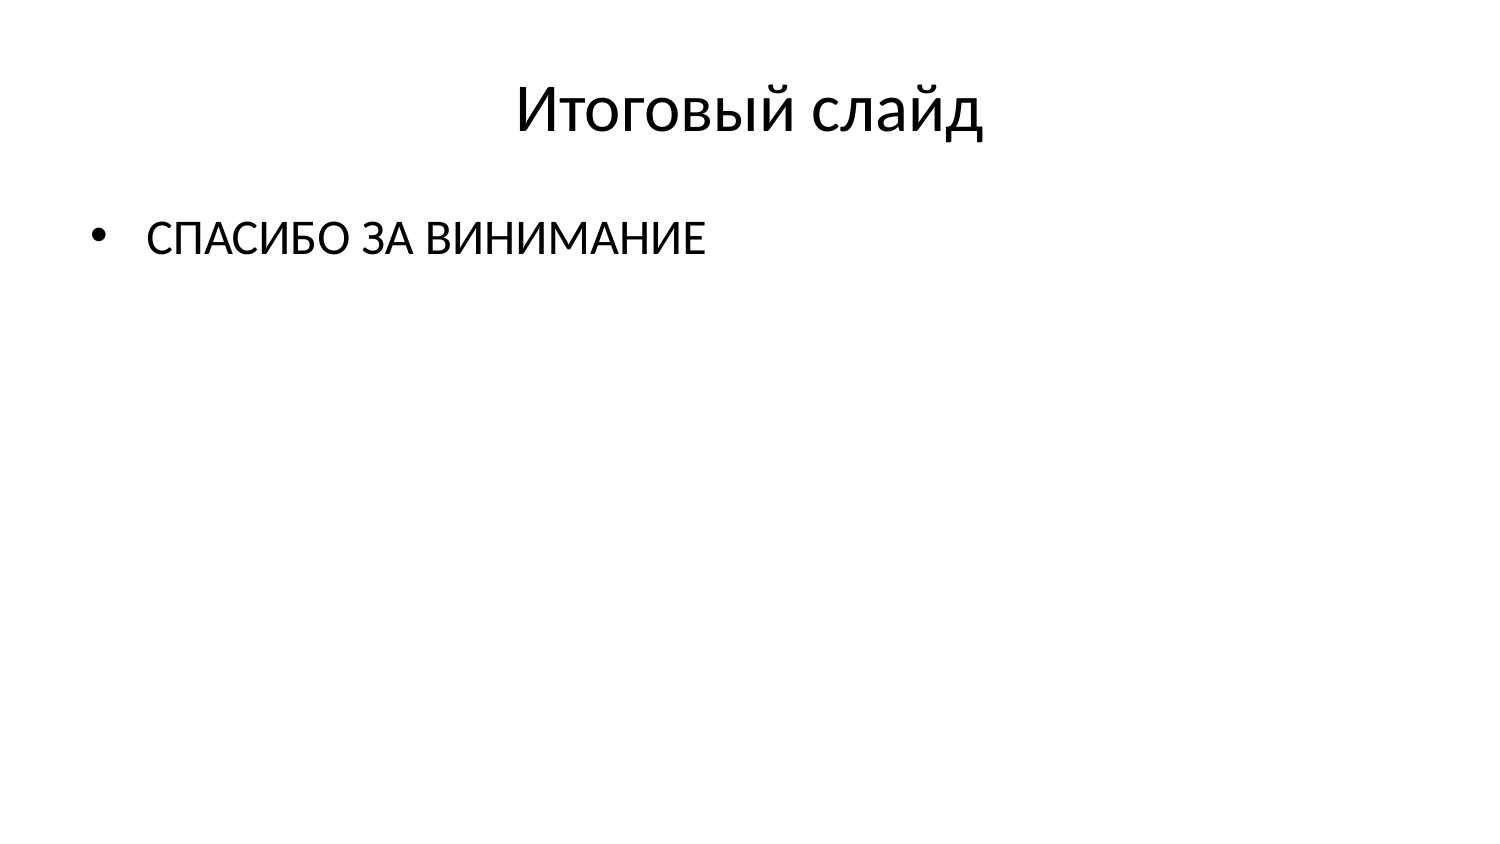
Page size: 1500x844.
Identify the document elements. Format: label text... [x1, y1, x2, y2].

title Итоговый слайд [75, 33, 1425, 175]
list СПАСИБО ЗА ВИНИМАНИЕ [75, 196, 1425, 754]
